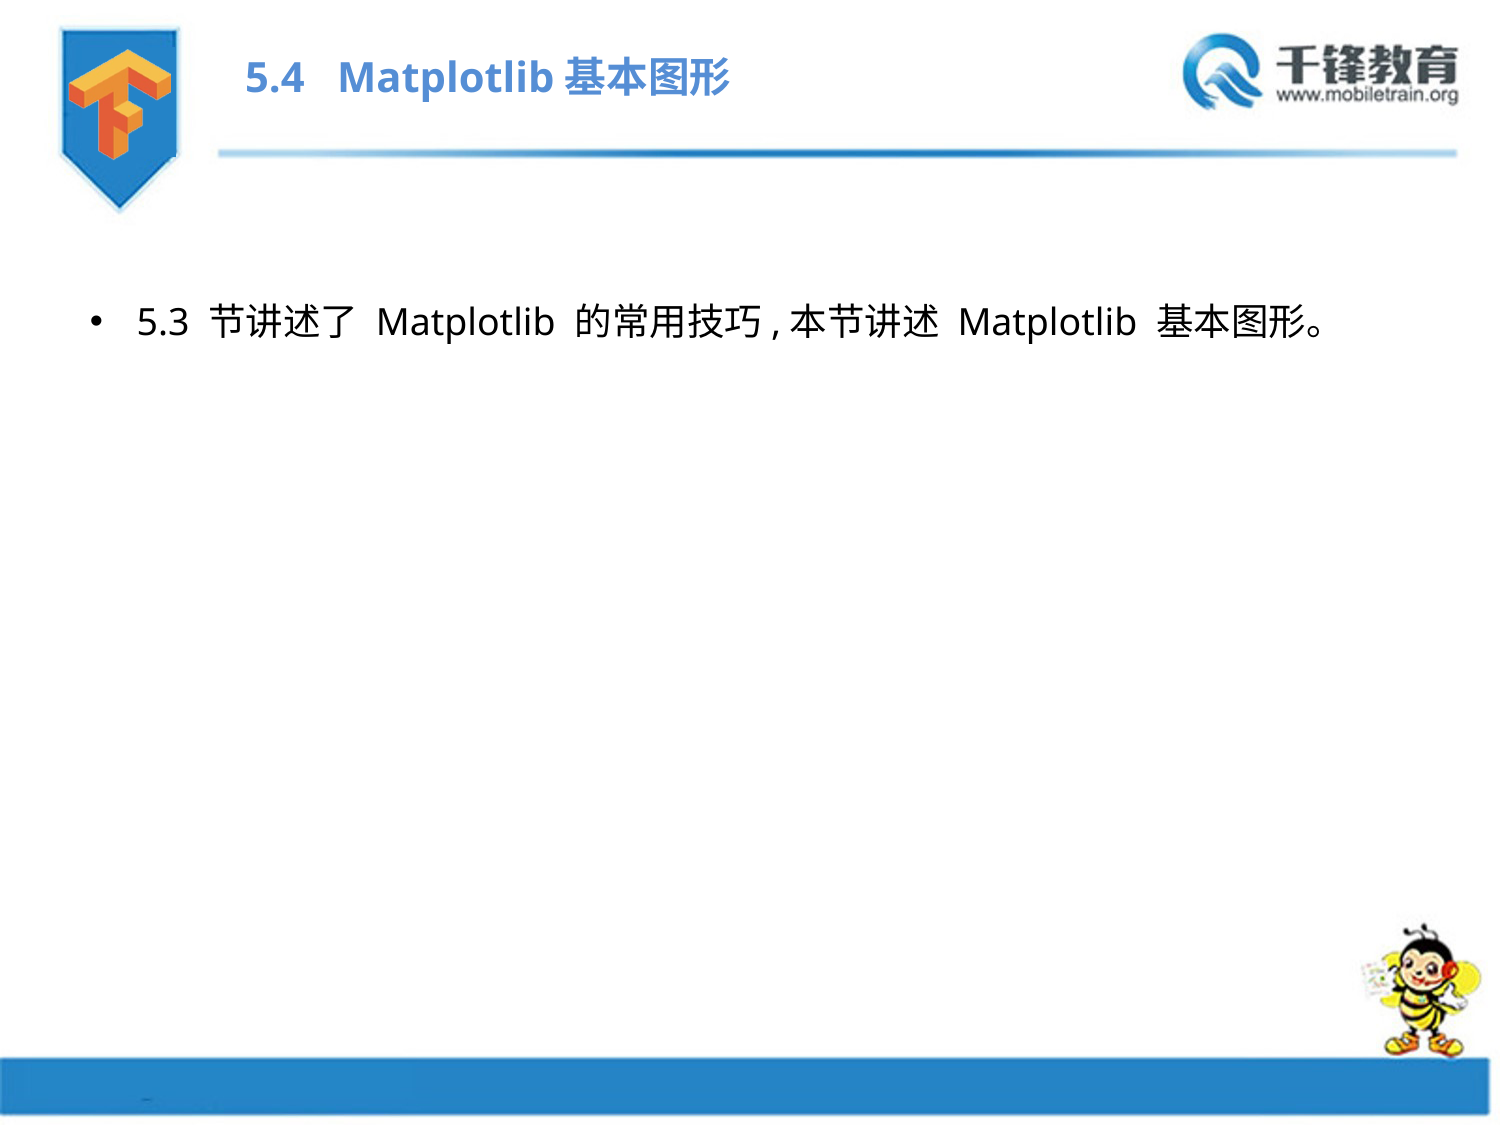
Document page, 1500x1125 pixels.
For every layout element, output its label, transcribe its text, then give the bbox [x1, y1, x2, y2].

text_box 5.3 节讲述了 Matplotlib 的常用技巧,本节讲述 Matplotlib 基本图形。 [0, 267, 1500, 351]
text_box 5.4 Matplotlib基本图形 [230, 29, 1069, 122]
picture [0, 0, 1500, 267]
picture [0, 351, 1500, 1125]
